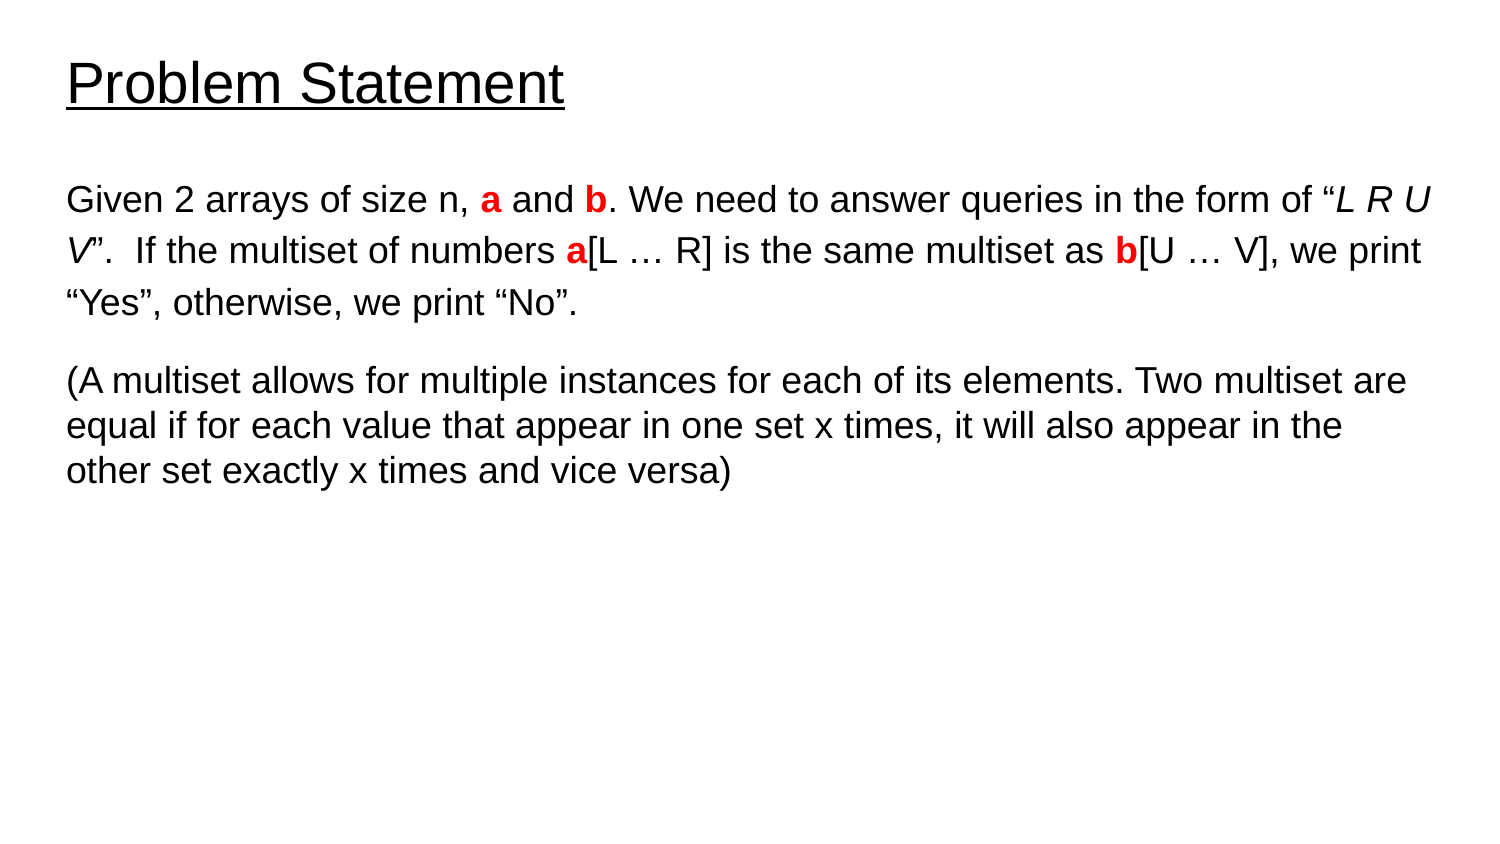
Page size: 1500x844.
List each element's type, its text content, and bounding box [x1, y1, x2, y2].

title Problem Statement [51, 30, 1449, 125]
list Given 2 arrays of size n, a and b. We need to answer queries in the form of “L R U V”. If the multiset of numbers a[L … R] is the same multiset as b[U … V], we print “Yes”, otherwise, we print “No”. (A multiset allows for multiple instances for each of its elements. Two multiset are equal if for each value that appear in one set x times, it will also appear in the other set exactly x times and vice versa) [51, 152, 1449, 714]
